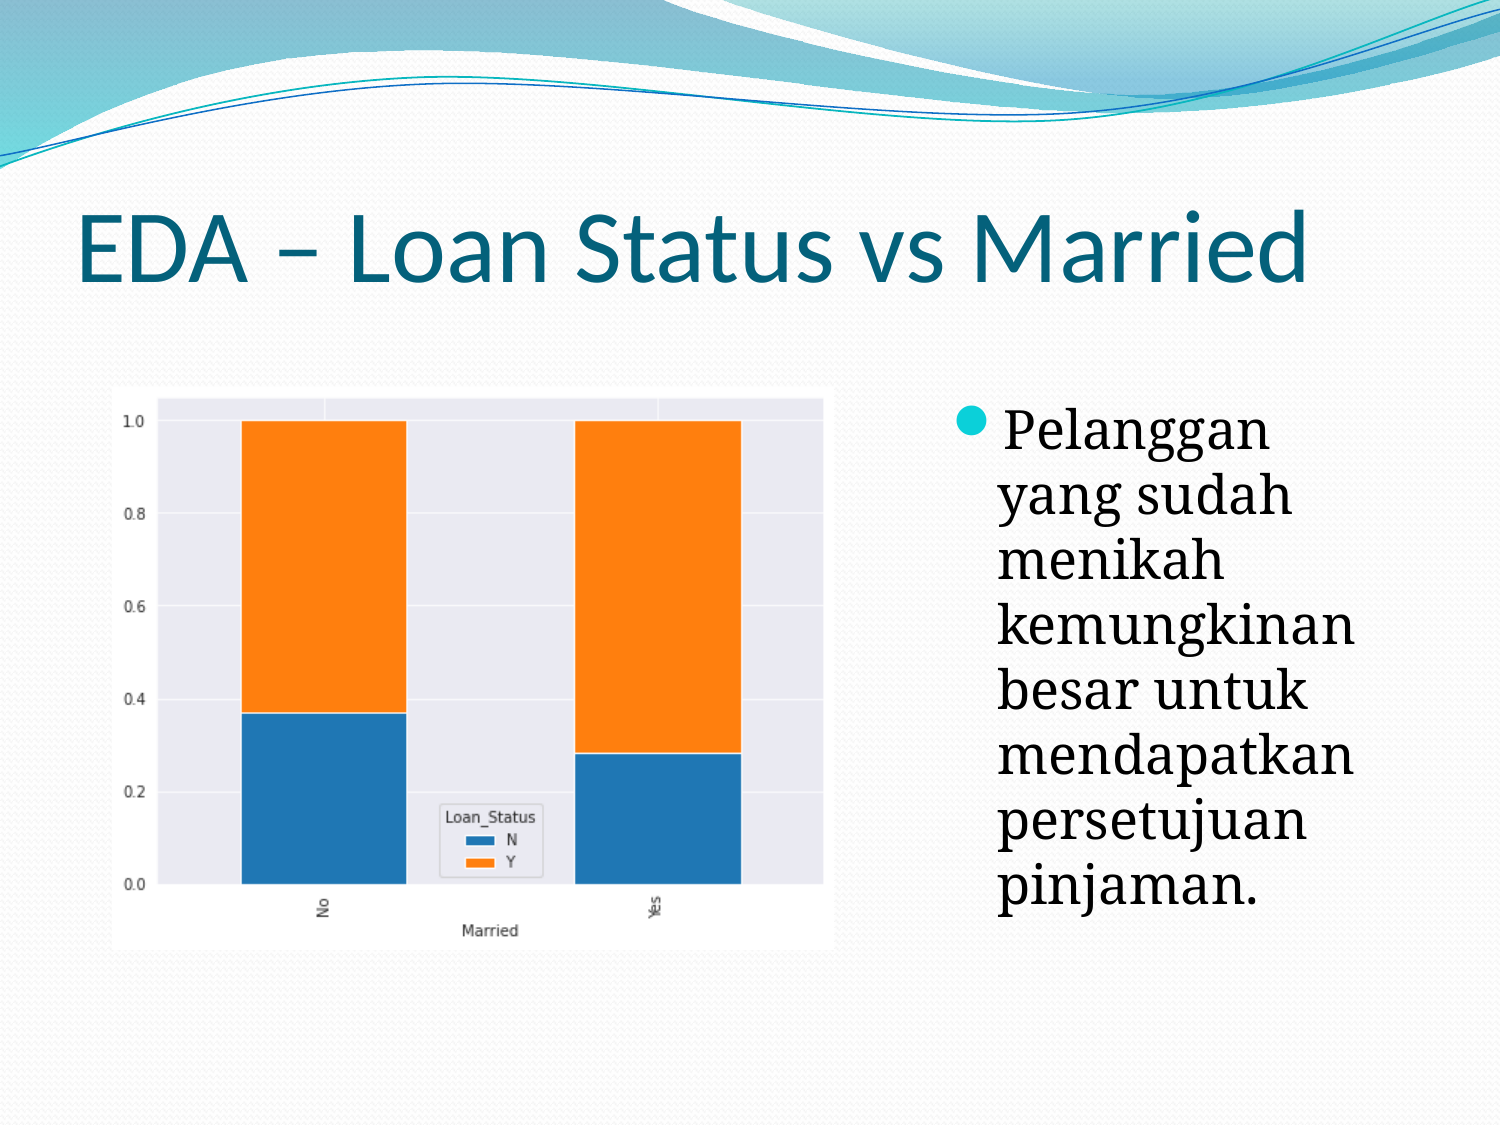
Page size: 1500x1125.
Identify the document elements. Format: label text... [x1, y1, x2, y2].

picture [112, 387, 834, 951]
list Pelanggan yang sudah menikah kemungkinan besar untuk mendapatkan persetujuan pinjaman. [937, 387, 1425, 1045]
title EDA – Loan Status vs Married [75, 115, 1425, 303]
